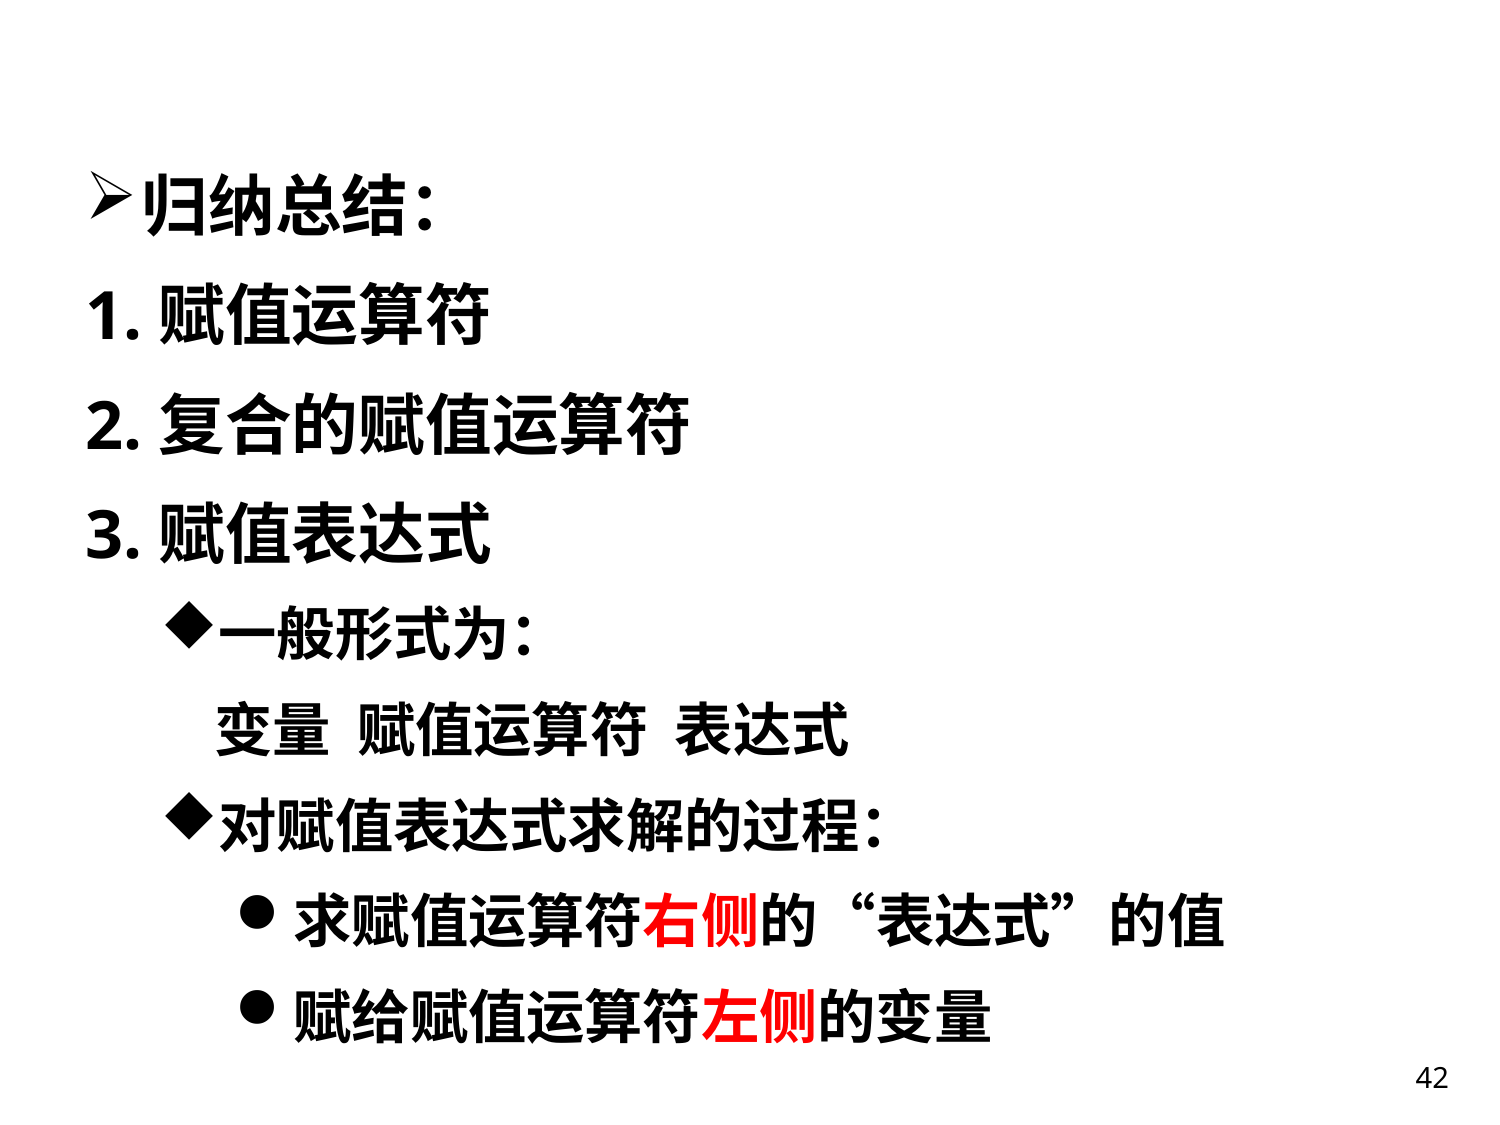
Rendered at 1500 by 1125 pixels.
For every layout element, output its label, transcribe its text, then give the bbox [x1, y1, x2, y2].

list 归纳总结： 1.赋值运算符 2.复合的赋值运算符 3.赋值表达式 一般形式为： 变量 赋值运算符 表达式 对赋值表达式求解的过程： 求赋值运算符右侧的“表达式”的值 赋给赋值运算符左侧的变量 [70, 140, 1408, 1079]
slide_number 42 [1151, 1031, 1465, 1107]
